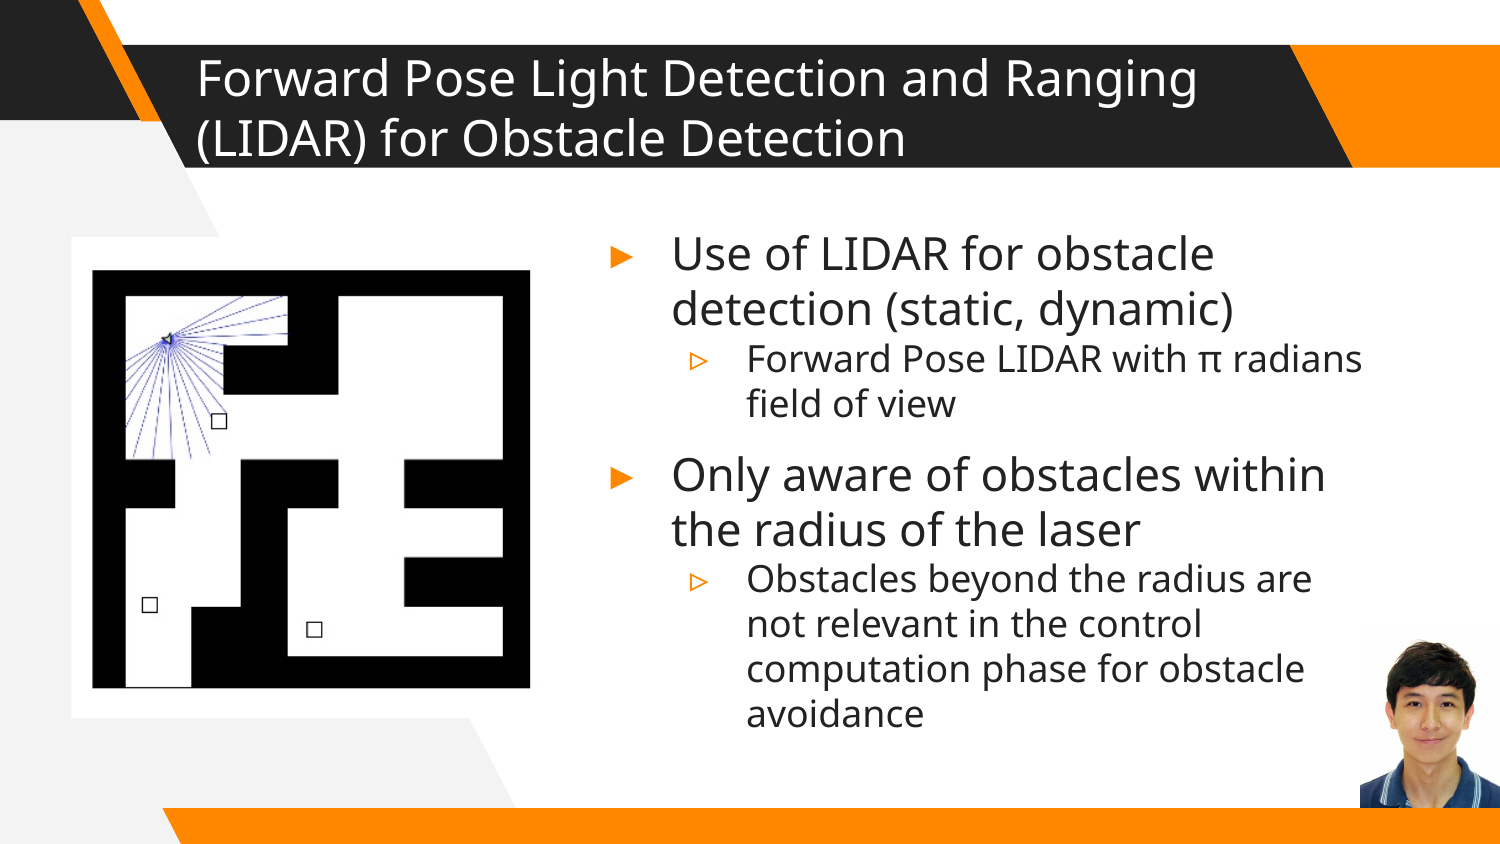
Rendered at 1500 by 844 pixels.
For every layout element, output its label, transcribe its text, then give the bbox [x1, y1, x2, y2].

picture [71, 237, 550, 719]
list Use of LIDAR for obstacle detection (static, dynamic) Forward Pose LIDAR with π radians field of view Only aware of obstacles within the radius of the laser Obstacles beyond the radius are not relevant in the control computation phase for obstacle avoidance [581, 209, 1389, 808]
title Forward Pose Light Detection and Ranging (LIDAR) for Obstacle Detection [181, 45, 1285, 169]
picture [1360, 628, 1500, 809]
